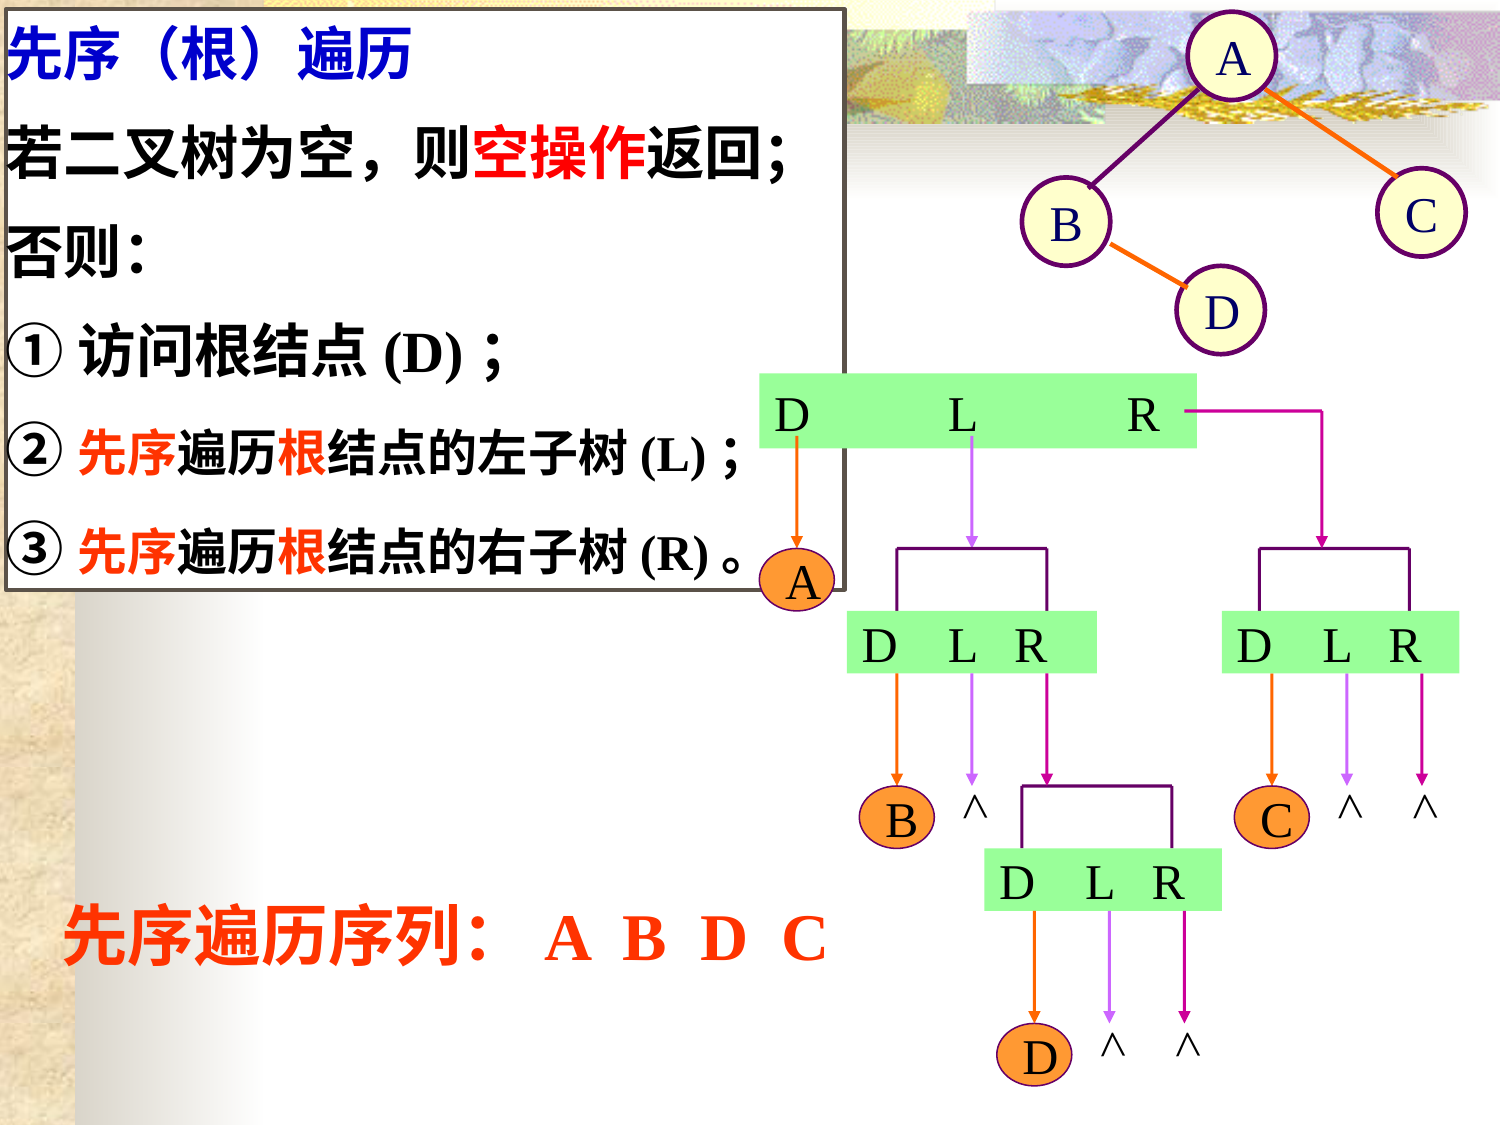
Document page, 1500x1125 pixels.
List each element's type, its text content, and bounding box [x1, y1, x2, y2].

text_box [1021, 11, 1466, 355]
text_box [935, 673, 1010, 837]
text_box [859, 673, 935, 849]
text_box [759, 435, 835, 612]
text_box D L R [759, 373, 1197, 449]
text_box 先序（根）遍历 若二叉树为空，则空操作返回； 否则： ①访问根结点(D)； ②先序遍历根结点的左子树(L)； ③先序遍历根结点的右子树(R)。 [4, 7, 847, 592]
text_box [1388, 681, 1460, 837]
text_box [846, 435, 1098, 674]
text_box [1184, 410, 1460, 674]
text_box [1072, 910, 1147, 1074]
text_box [1147, 910, 1222, 1074]
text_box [984, 673, 1223, 912]
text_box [1313, 683, 1385, 837]
picture [0, 0, 1500, 1125]
text_box 先序遍历序列：A B D C [46, 886, 898, 982]
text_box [996, 910, 1072, 1087]
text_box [1234, 683, 1310, 849]
